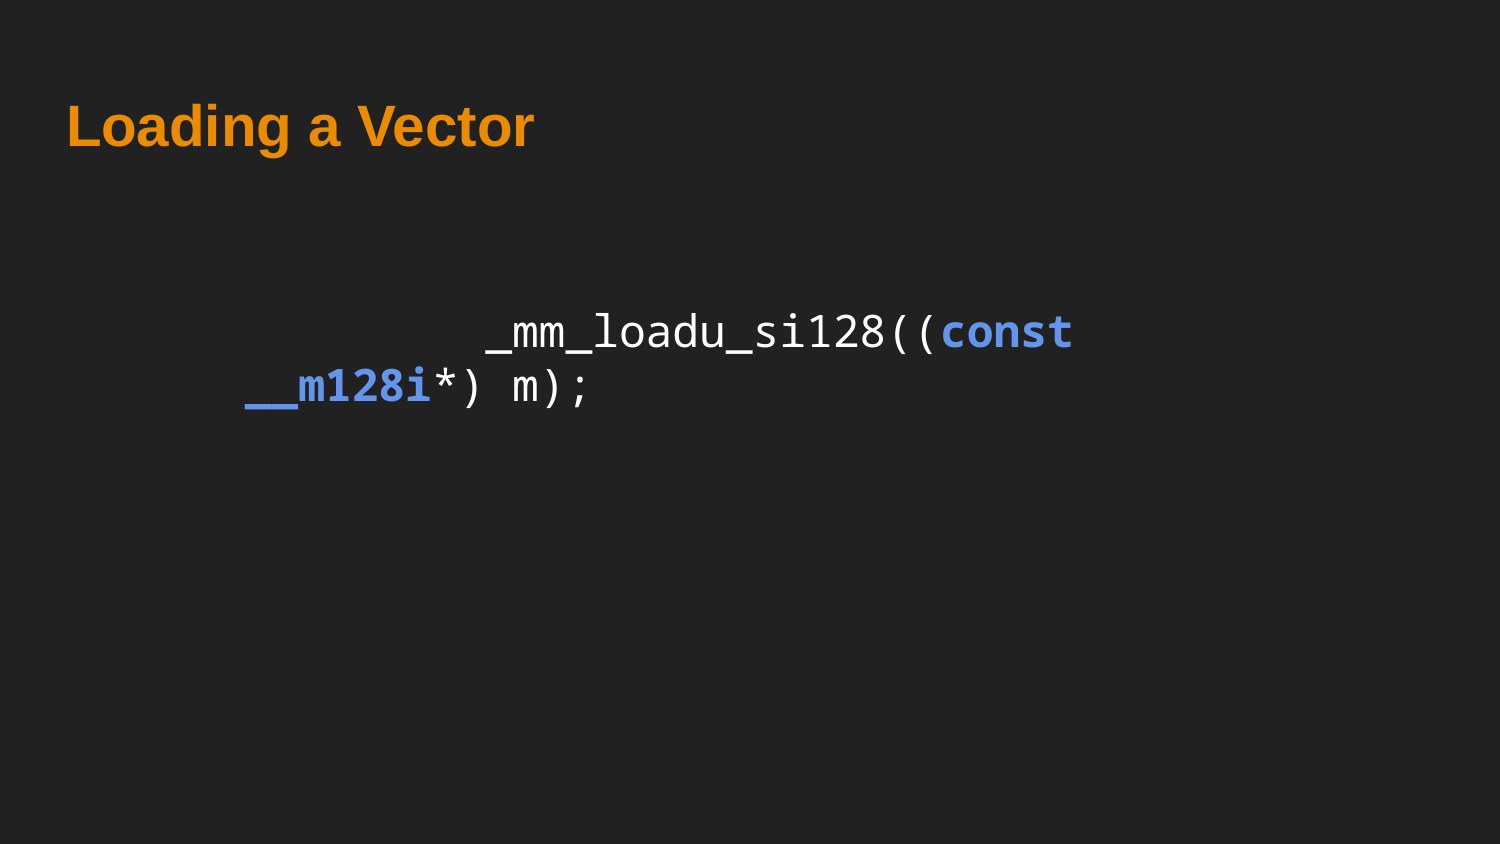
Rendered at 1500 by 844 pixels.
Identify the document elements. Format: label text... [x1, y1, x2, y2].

title Loading a Vector [51, 72, 1449, 167]
text_box _mm_loadu_si128((const __m128i*) m); [229, 234, 1271, 462]
